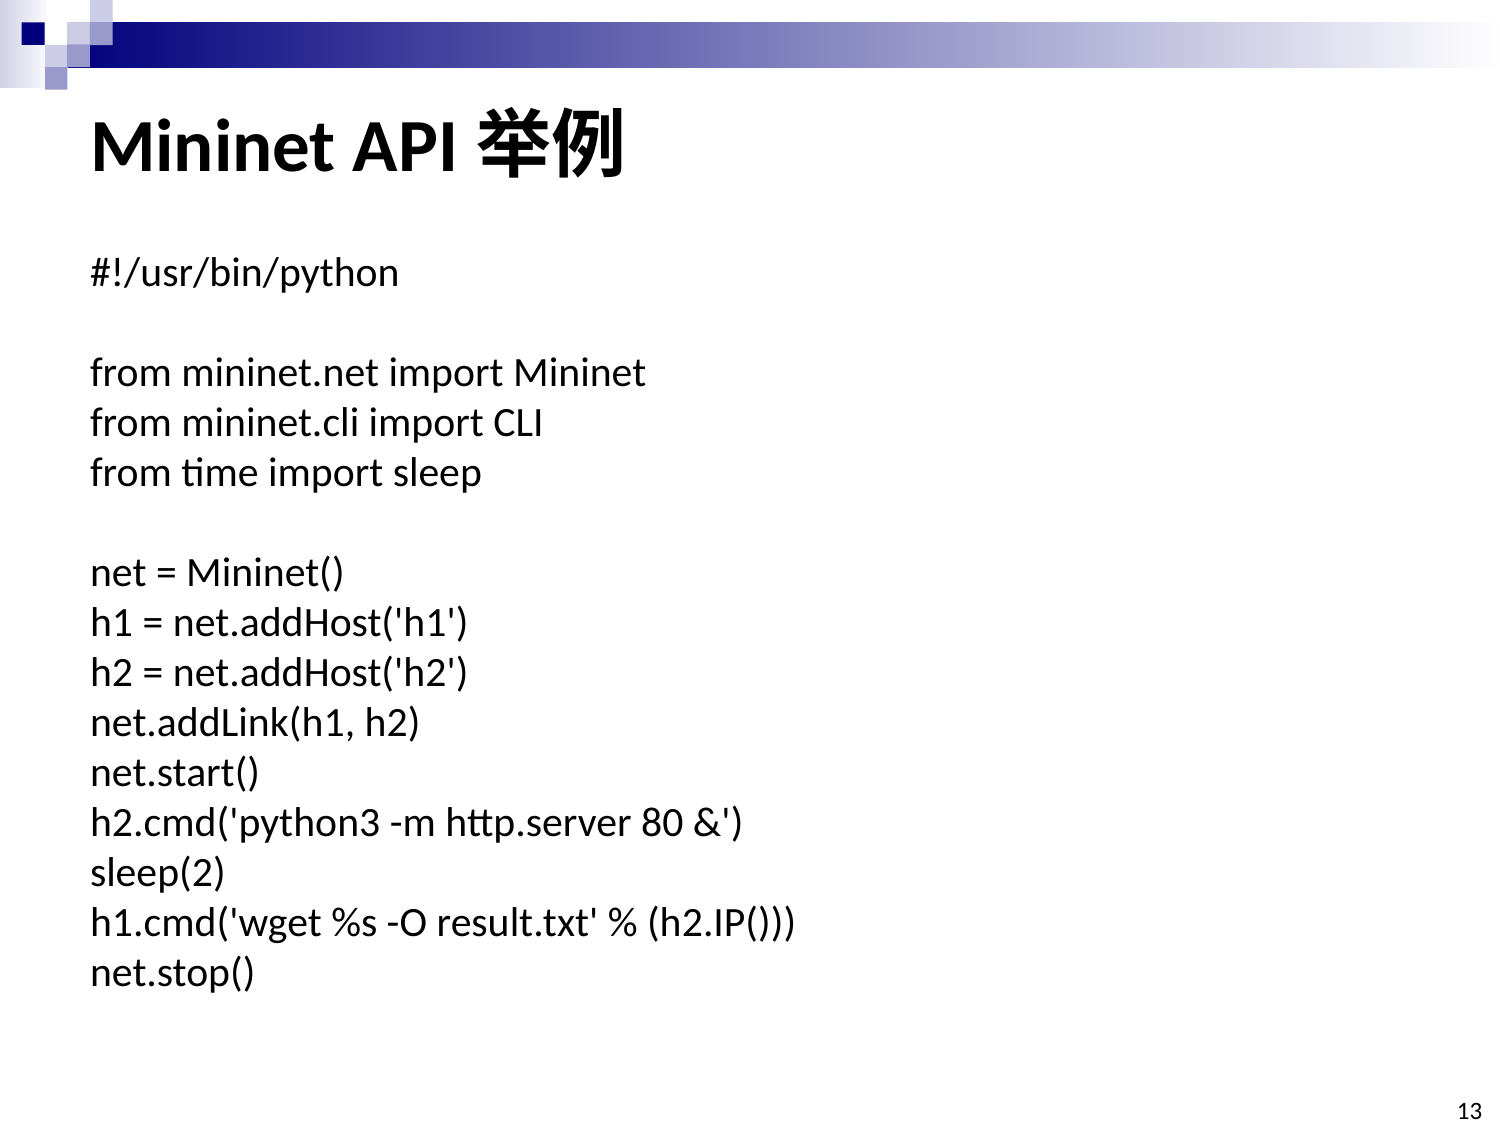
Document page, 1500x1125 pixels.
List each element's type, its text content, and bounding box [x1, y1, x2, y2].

slide_number 13 [1448, 1100, 1483, 1125]
list #!/usr/bin/python from mininet.net import Mininet from mininet.cli import CLI from time import sleep net = Mininet() h1 = net.addHost('h1') h2 = net.addHost('h2') net.addLink(h1, h2) net.start() h2.cmd('python3 -m http.server 80 &') sleep(2) h1.cmd('wget %s -O result.txt' % (h2.IP())) net.stop() [75, 237, 1425, 1063]
title Mininet API举例 [75, 75, 1425, 209]
